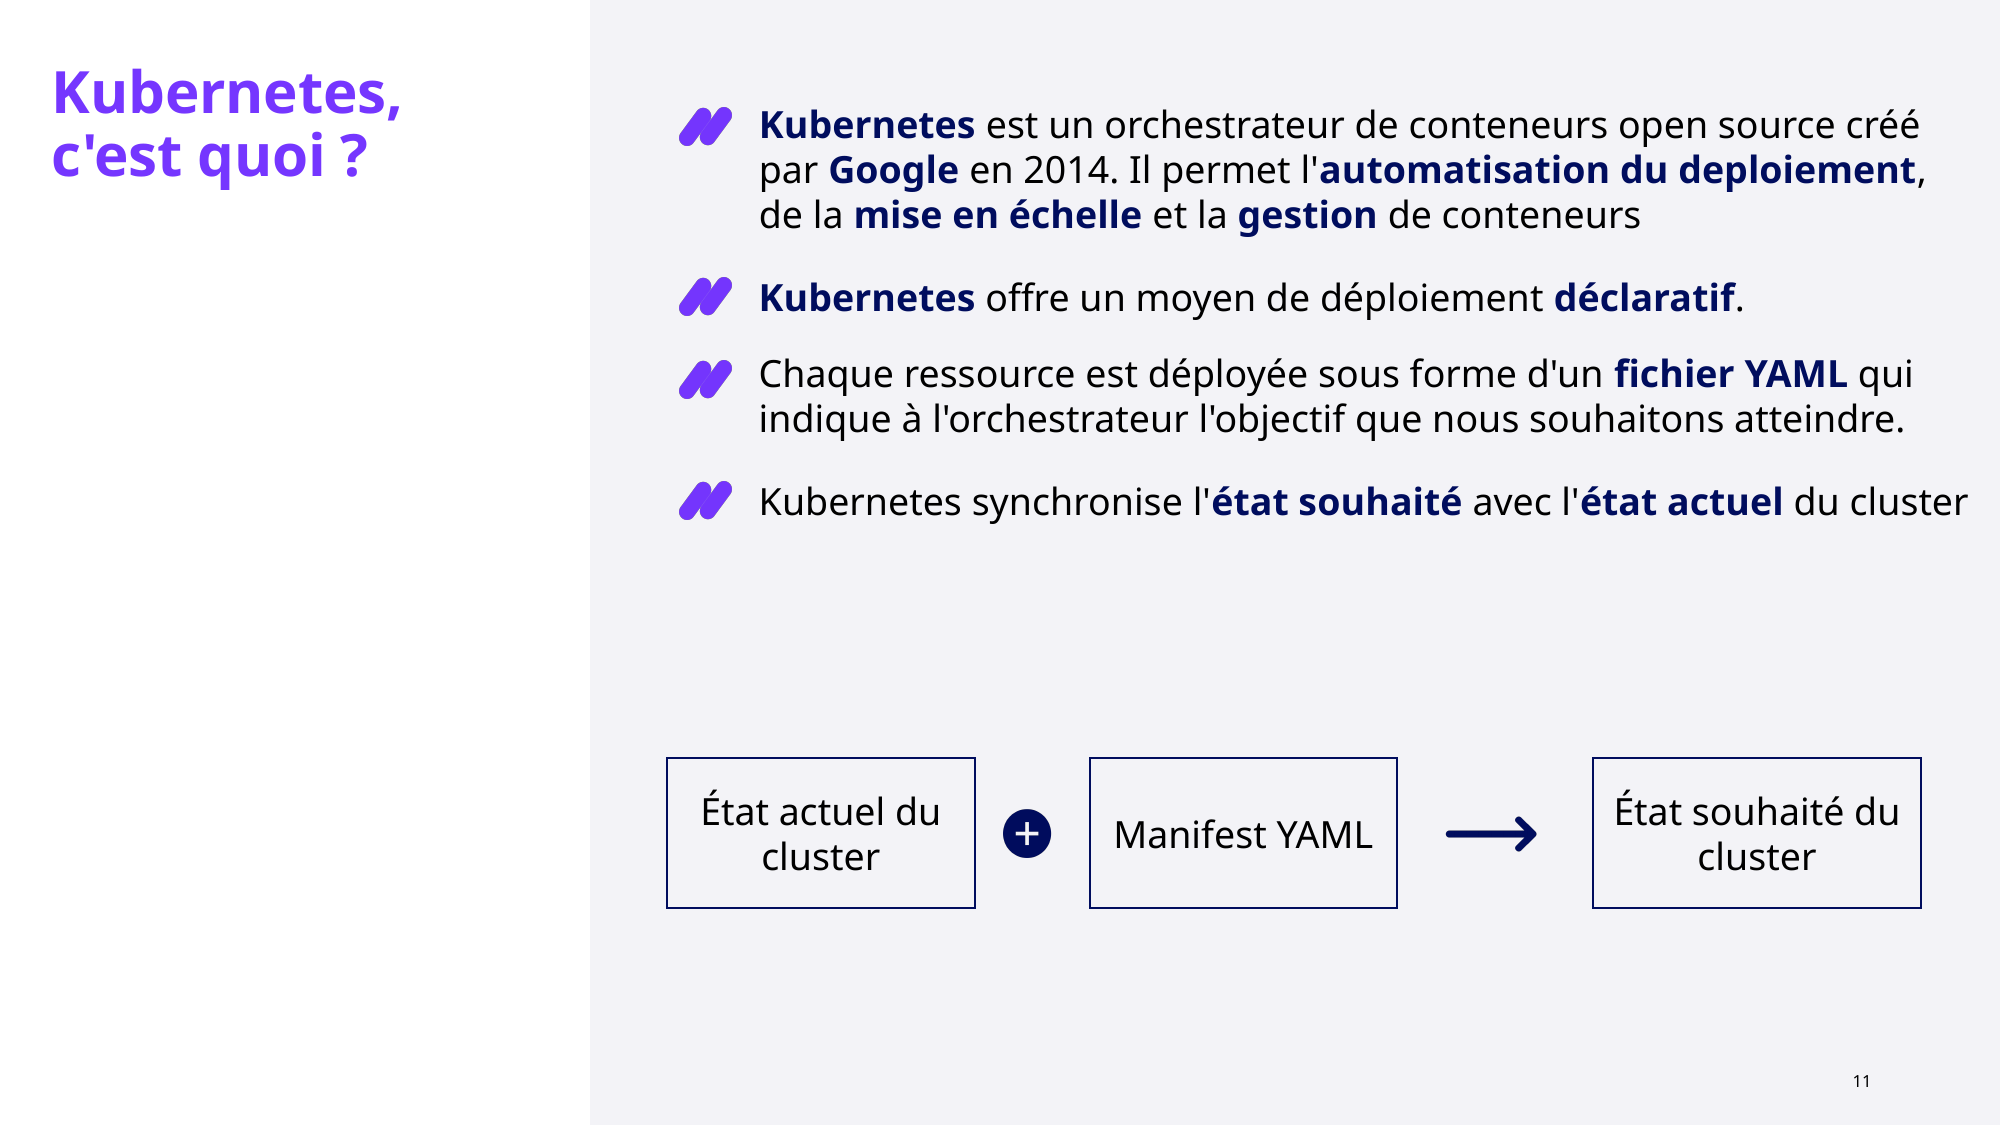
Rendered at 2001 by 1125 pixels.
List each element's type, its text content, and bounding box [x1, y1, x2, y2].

text_box Chaque ressource est déployée sous forme d'un fichier YAML qui indique à l'orchestrateur l'objectif que nous souhaitons atteindre. [743, 342, 1986, 448]
picture [679, 360, 732, 399]
picture [679, 277, 732, 316]
text_box Manifest YAML [1089, 757, 1398, 909]
picture [679, 107, 732, 146]
text_box Kubernetes offre un moyen de déploiement déclaratif. [743, 266, 1986, 327]
text_box État actuel du cluster​ [666, 757, 976, 909]
text_box Kubernetes est un orchestrateur de conteneurs open source créé par Google en 2014. Il permet l'automatisation du deploiement, de la mise en échelle et la gestion de conteneurs [744, 93, 1965, 266]
picture [1442, 786, 1540, 882]
text_box État souhaité du cluster​ [1592, 757, 1922, 909]
text_box 11 [1436, 1063, 1887, 1103]
picture [997, 803, 1057, 864]
title Kubernetes, c'est quoi ? [35, 55, 557, 319]
text_box Kubernetes synchronise l'état souhaité avec l'état actuel du cluster [743, 470, 1986, 531]
picture [679, 481, 732, 520]
